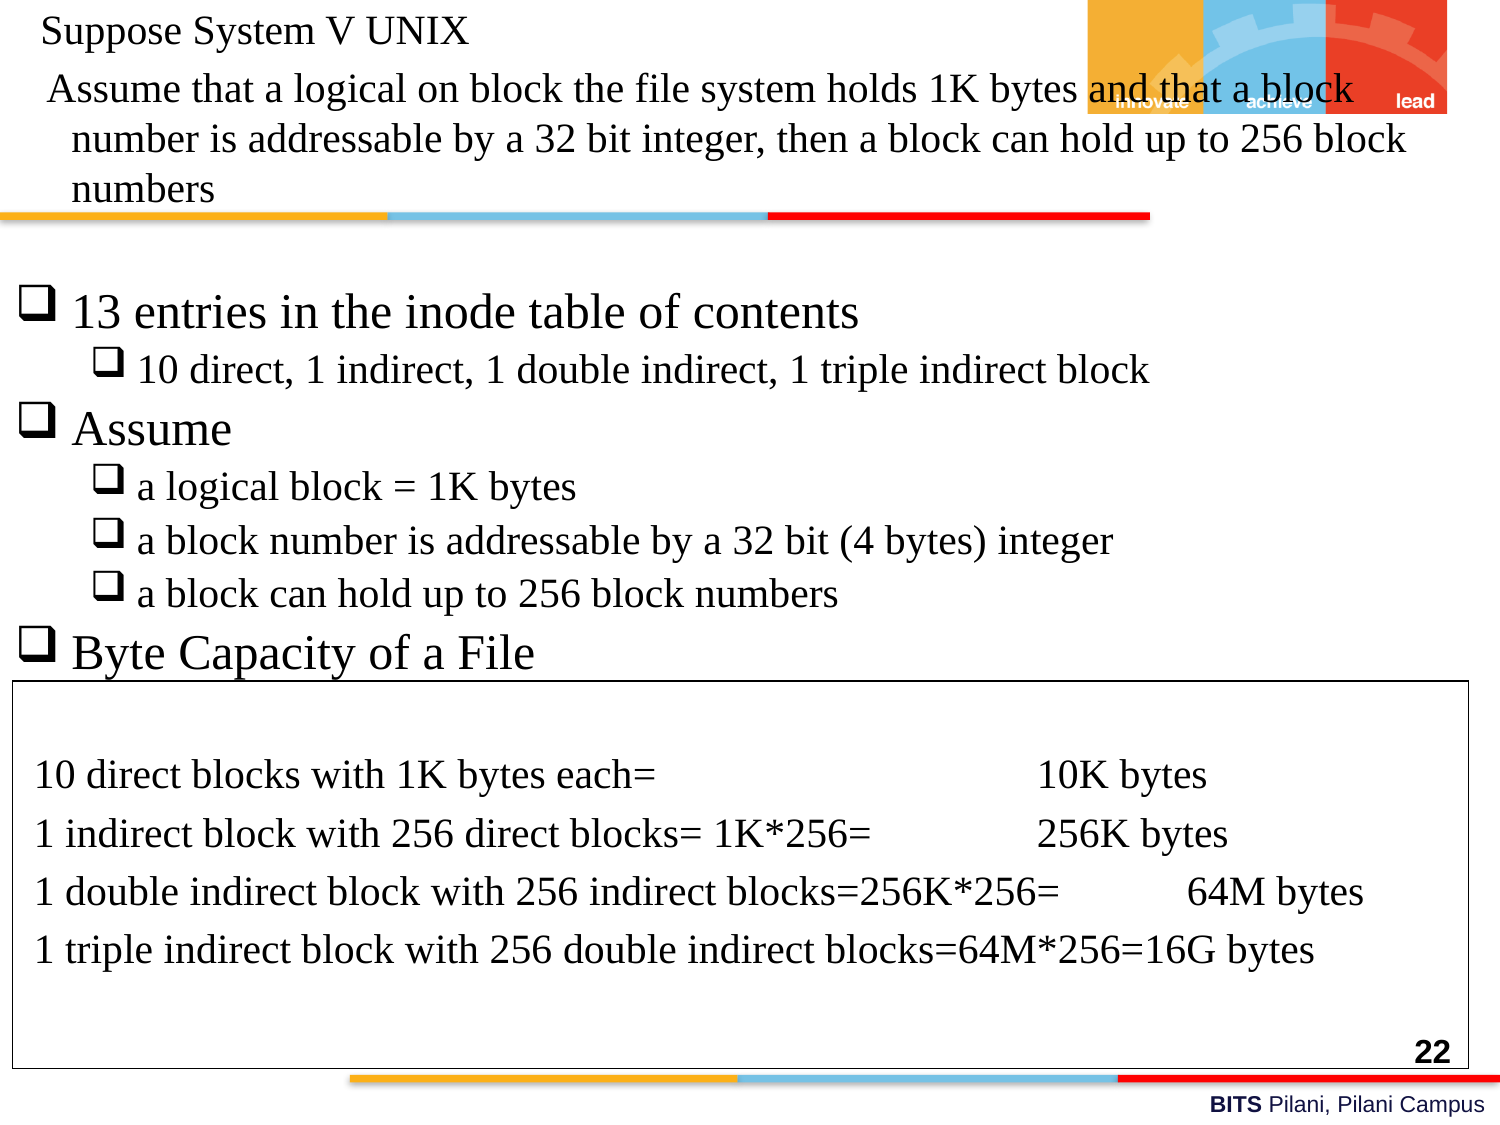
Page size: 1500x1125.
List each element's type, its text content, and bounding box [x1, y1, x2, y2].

list Suppose System V UNIX Assume that a logical on block the file system holds 1K bytes and that a block number is addressable by a 32 bit integer, then a block can hold up to 256 block numbers 13 entries in the inode table of contents 10 direct, 1 indirect, 1 double indirect, 1 triple indirect block Assume a logical block = 1K bytes a block number is addressable by a 32 bit (4 bytes) integer a block can hold up to 256 block numbers Byte Capacity of a File 10 direct blocks with 1K bytes each= 10K bytes 1 indirect block with 256 direct blocks= 1K*256= 256K bytes 1 double indirect block with 256 indirect blocks=256K*256= 64M bytes 1 triple indirect block with 256 double indirect blocks=64M*256=16G bytes [0, 0, 1500, 1121]
text_box [12, 681, 1469, 1069]
